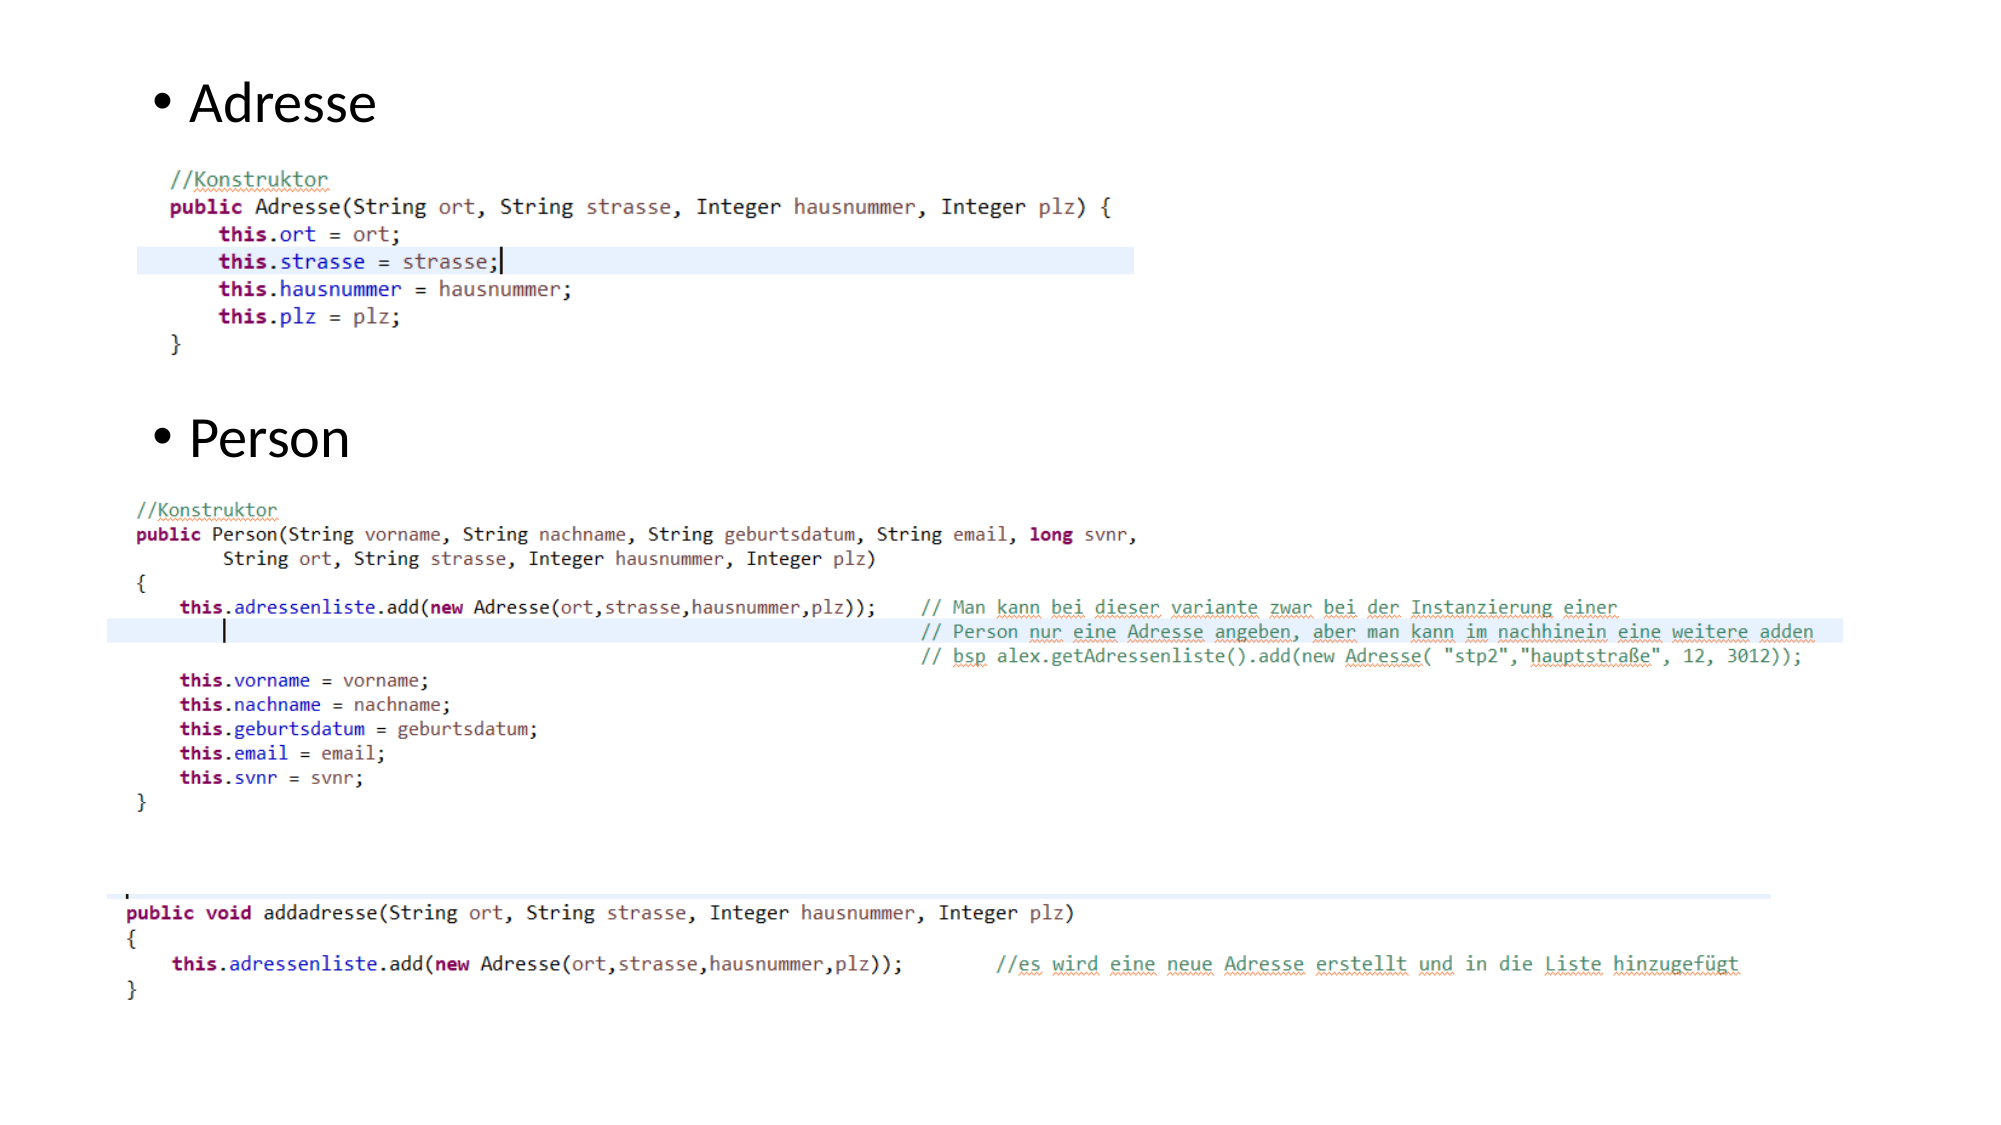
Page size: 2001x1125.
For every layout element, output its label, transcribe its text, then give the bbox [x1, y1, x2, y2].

list Adresse Person [137, 64, 1863, 1034]
picture [107, 497, 1843, 818]
picture [107, 894, 1771, 1014]
picture [137, 147, 1134, 362]
